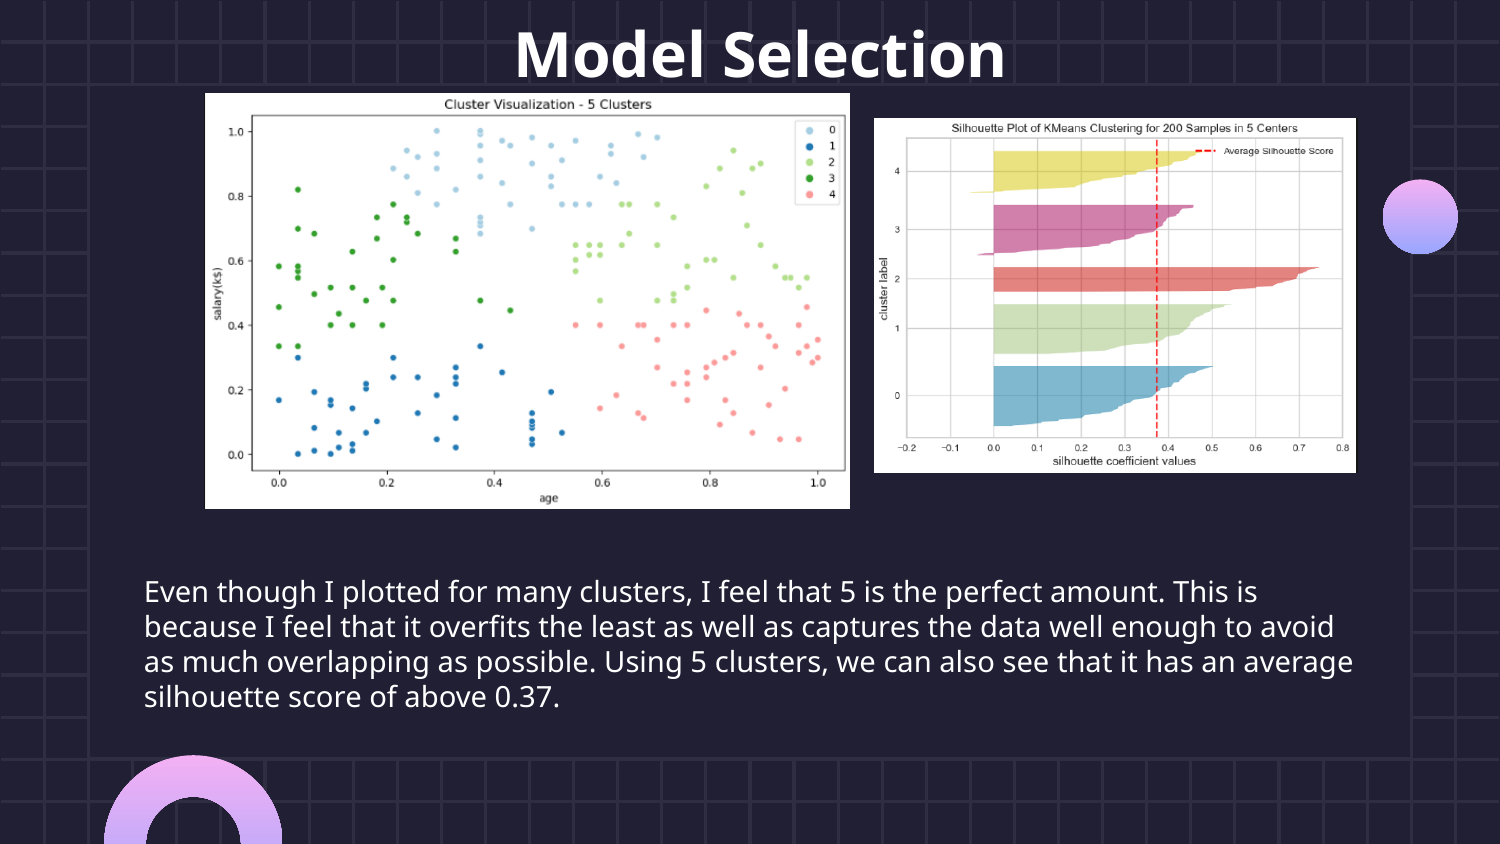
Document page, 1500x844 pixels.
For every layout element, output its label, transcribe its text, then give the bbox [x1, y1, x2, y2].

title Model Selection [128, 0, 1393, 94]
picture [203, 93, 851, 509]
text_box Even though I plotted for many clusters, I feel that 5 is the perfect amount. This is because I feel that it overfits the least as well as captures the data well enough to avoid as much overlapping as possible. Using 5 clusters, we can also see that it has an average silhouette score of above 0.37. [128, 558, 1384, 729]
picture [874, 118, 1359, 473]
text_box [1382, 179, 1458, 255]
